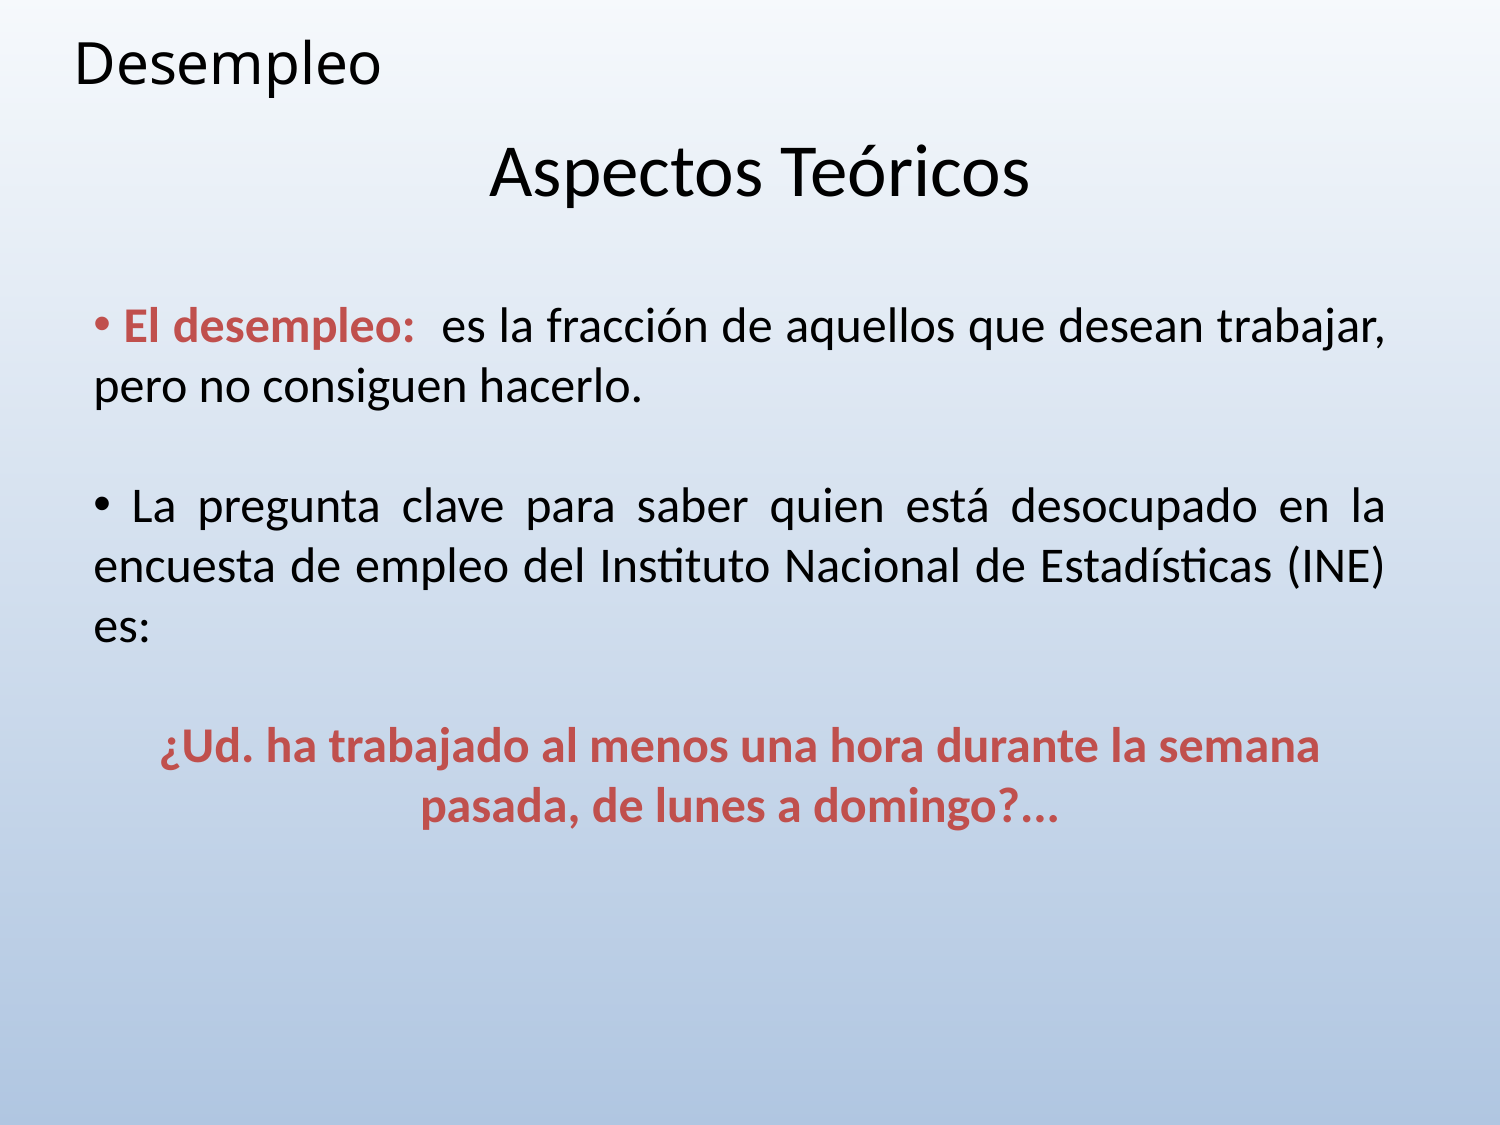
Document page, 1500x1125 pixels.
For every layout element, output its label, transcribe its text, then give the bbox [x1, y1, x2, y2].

text_box El desempleo: es la fracción de aquellos que desean trabajar, pero no consiguen hacerlo. La pregunta clave para saber quien está desocupado en la encuesta de empleo del Instituto Nacional de Estadísticas (INE) es: ¿Ud. ha trabajado al menos una hora durante la semana pasada, de lunes a domingo?... [78, 285, 1402, 901]
text_box Desempleo [43, 19, 419, 104]
text_box Aspectos Teóricos [85, 113, 1435, 302]
